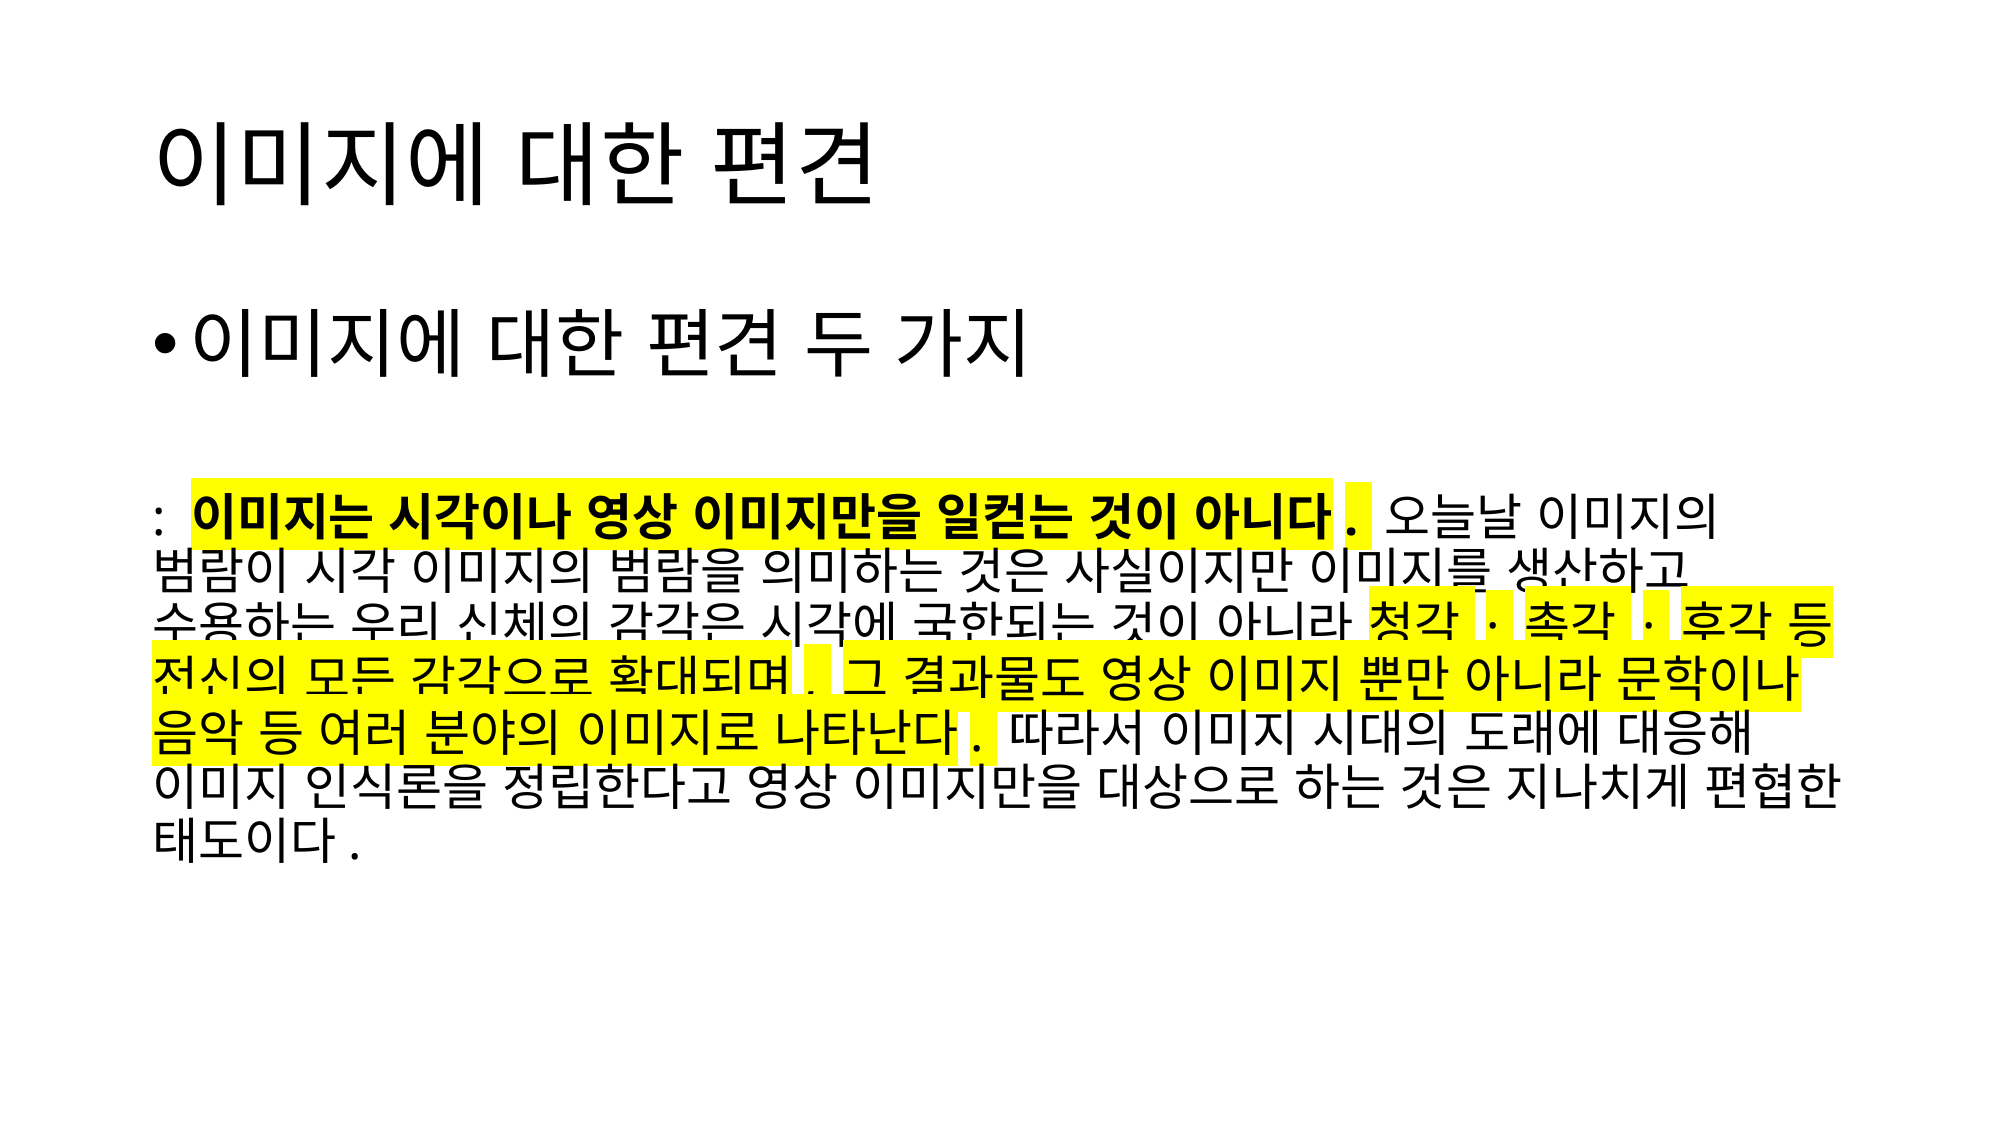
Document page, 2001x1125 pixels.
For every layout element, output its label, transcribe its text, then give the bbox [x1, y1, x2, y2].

list 이미지에 대한 편견 두 가지 : 이미지는 시각이나 영상 이미지만을 일컫는 것이 아니다. 오늘날 이미지의 범람이 시각 이미지의 범람을 의미하는 것은 사실이지만 이미지를 생산하고 수용하는 우리 신체의 감각은 시각에 국한되는 것이 아니라 청각 · 촉각 · 후각 등 전신의 모든 감각으로 확대되며, 그 결과물도 영상 이미지 뿐만 아니라 문학이나 음악 등 여러 분야의 이미지로 나타난다. 따라서 이미지 시대의 도래에 대응해 이미지 인식론을 정립한다고 영상 이미지만을 대상으로 하는 것은 지나치게 편협한 태도이다. [137, 299, 1863, 1014]
title 이미지에 대한 편견 [137, 59, 1863, 278]
